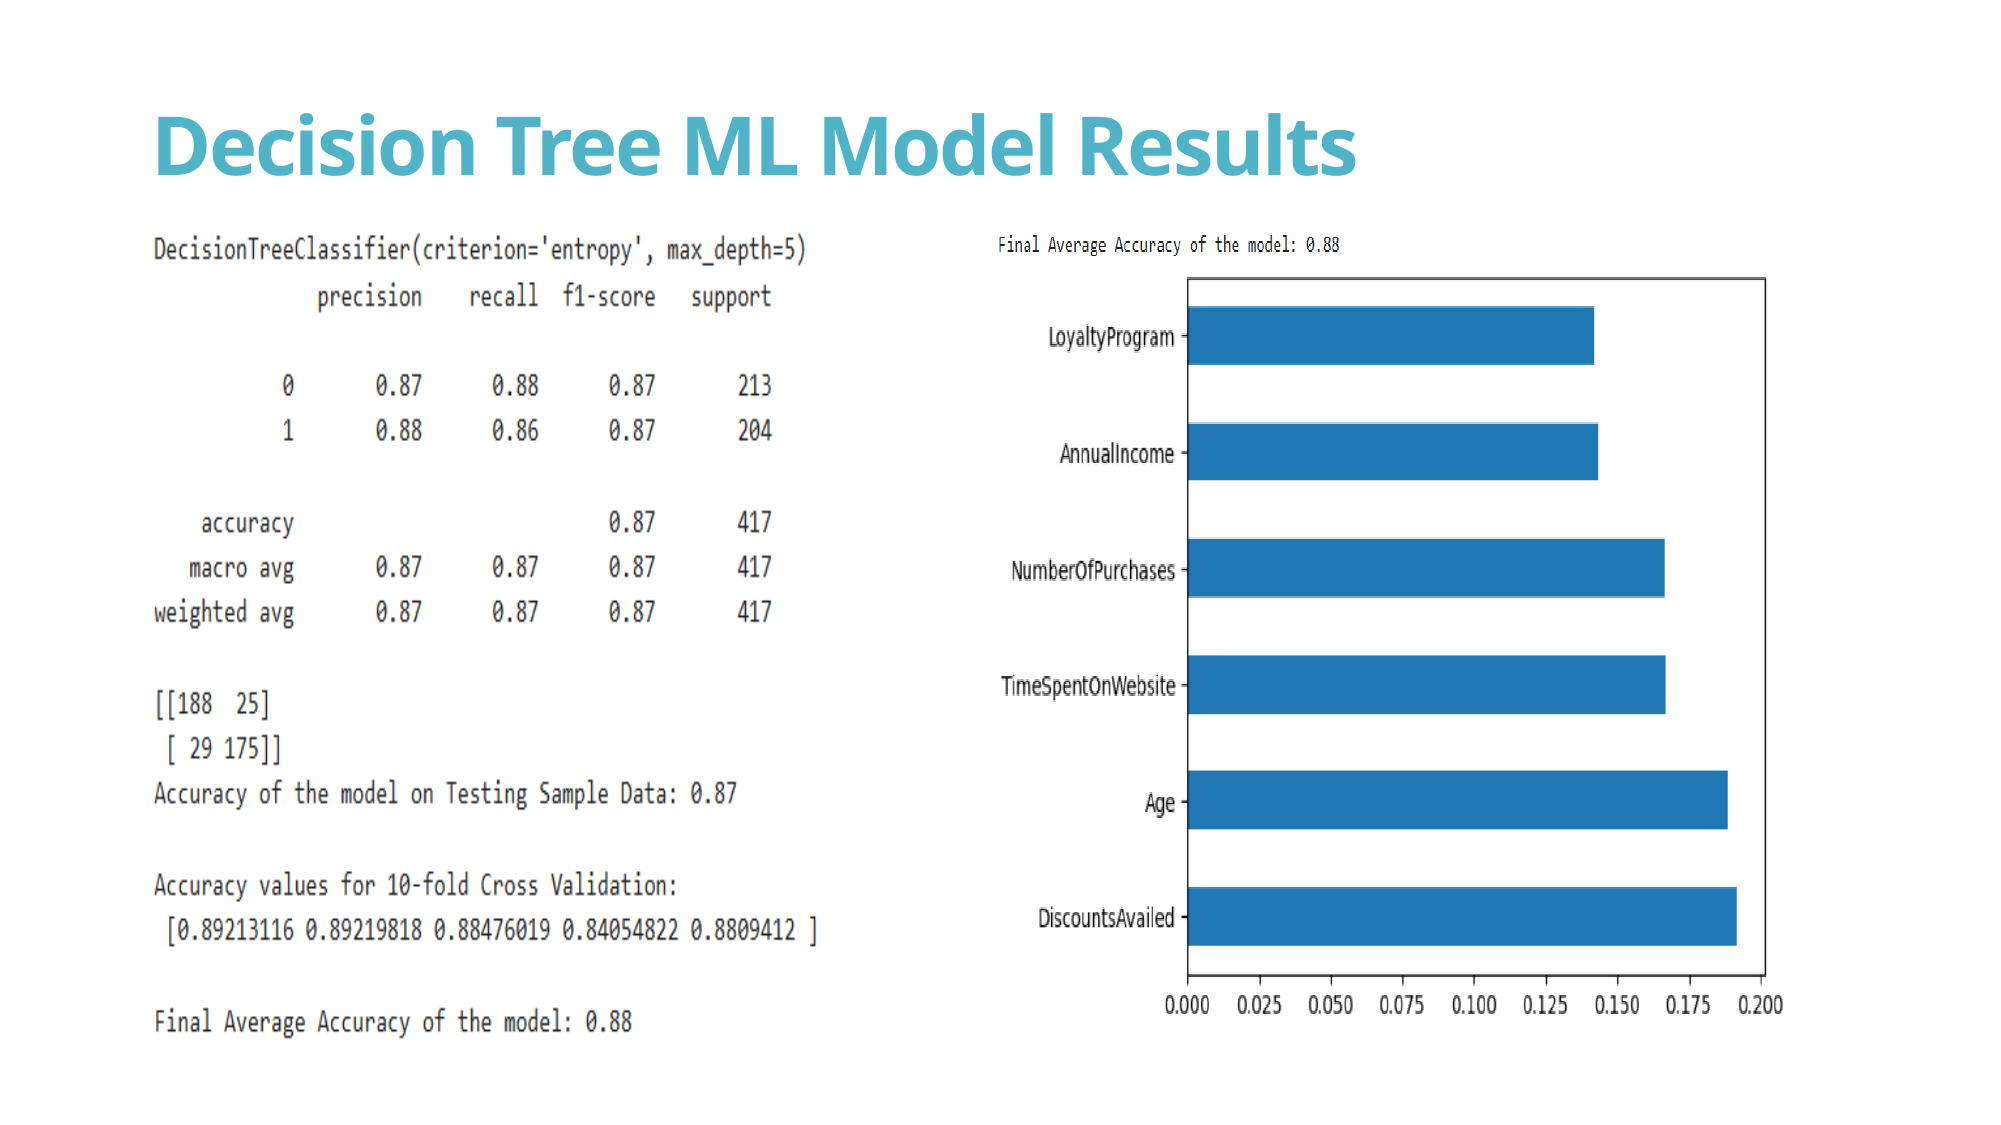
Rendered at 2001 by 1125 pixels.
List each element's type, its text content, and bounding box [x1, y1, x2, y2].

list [142, 219, 903, 1045]
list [985, 219, 1858, 1045]
title Decision Tree ML Model Results [136, 101, 1858, 201]
